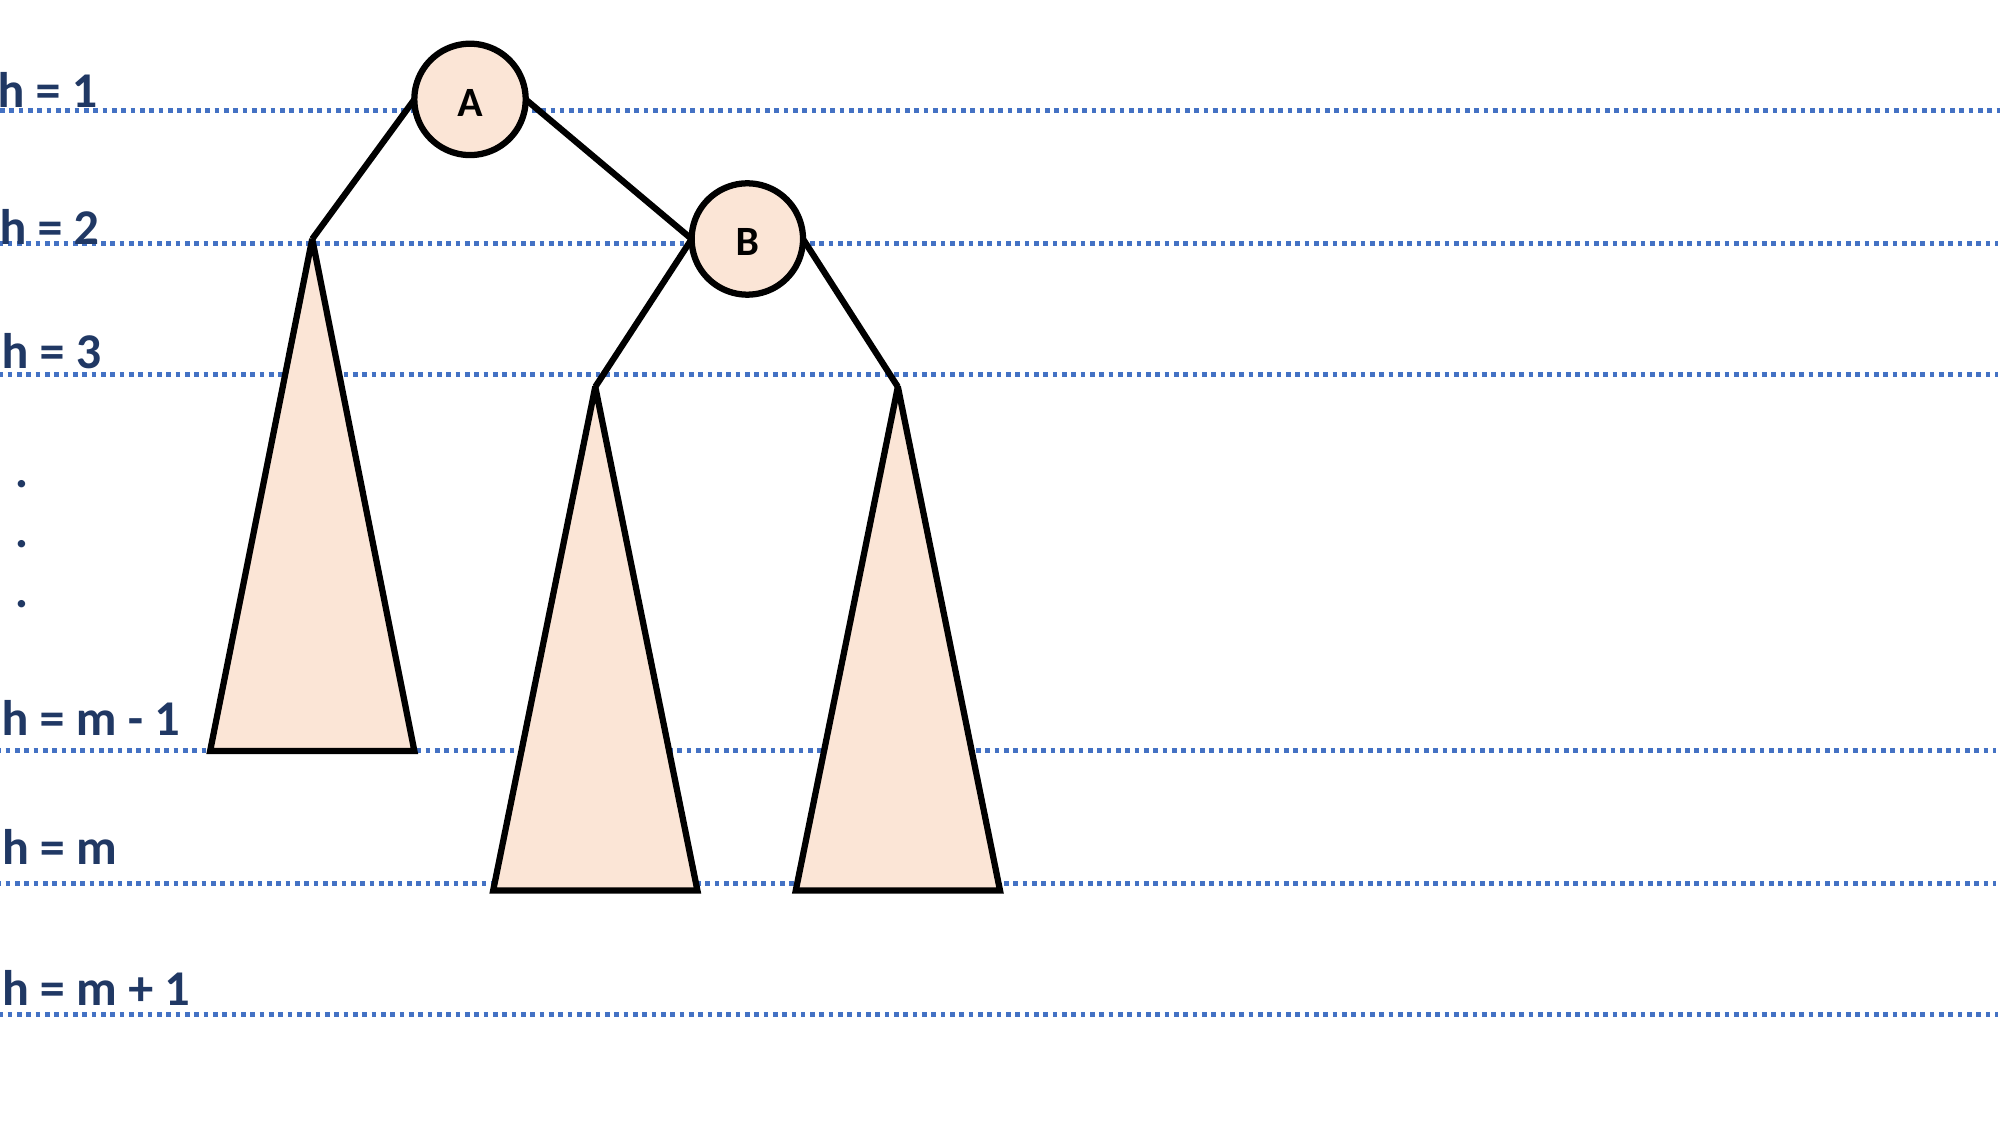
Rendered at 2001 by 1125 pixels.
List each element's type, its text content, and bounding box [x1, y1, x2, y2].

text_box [595, 239, 692, 387]
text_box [525, 99, 692, 239]
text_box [802, 239, 898, 387]
text_box [794, 387, 1002, 892]
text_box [312, 99, 415, 239]
text_box [208, 239, 416, 753]
text_box B [692, 182, 804, 296]
text_box A [413, 42, 527, 157]
text_box [491, 387, 699, 892]
